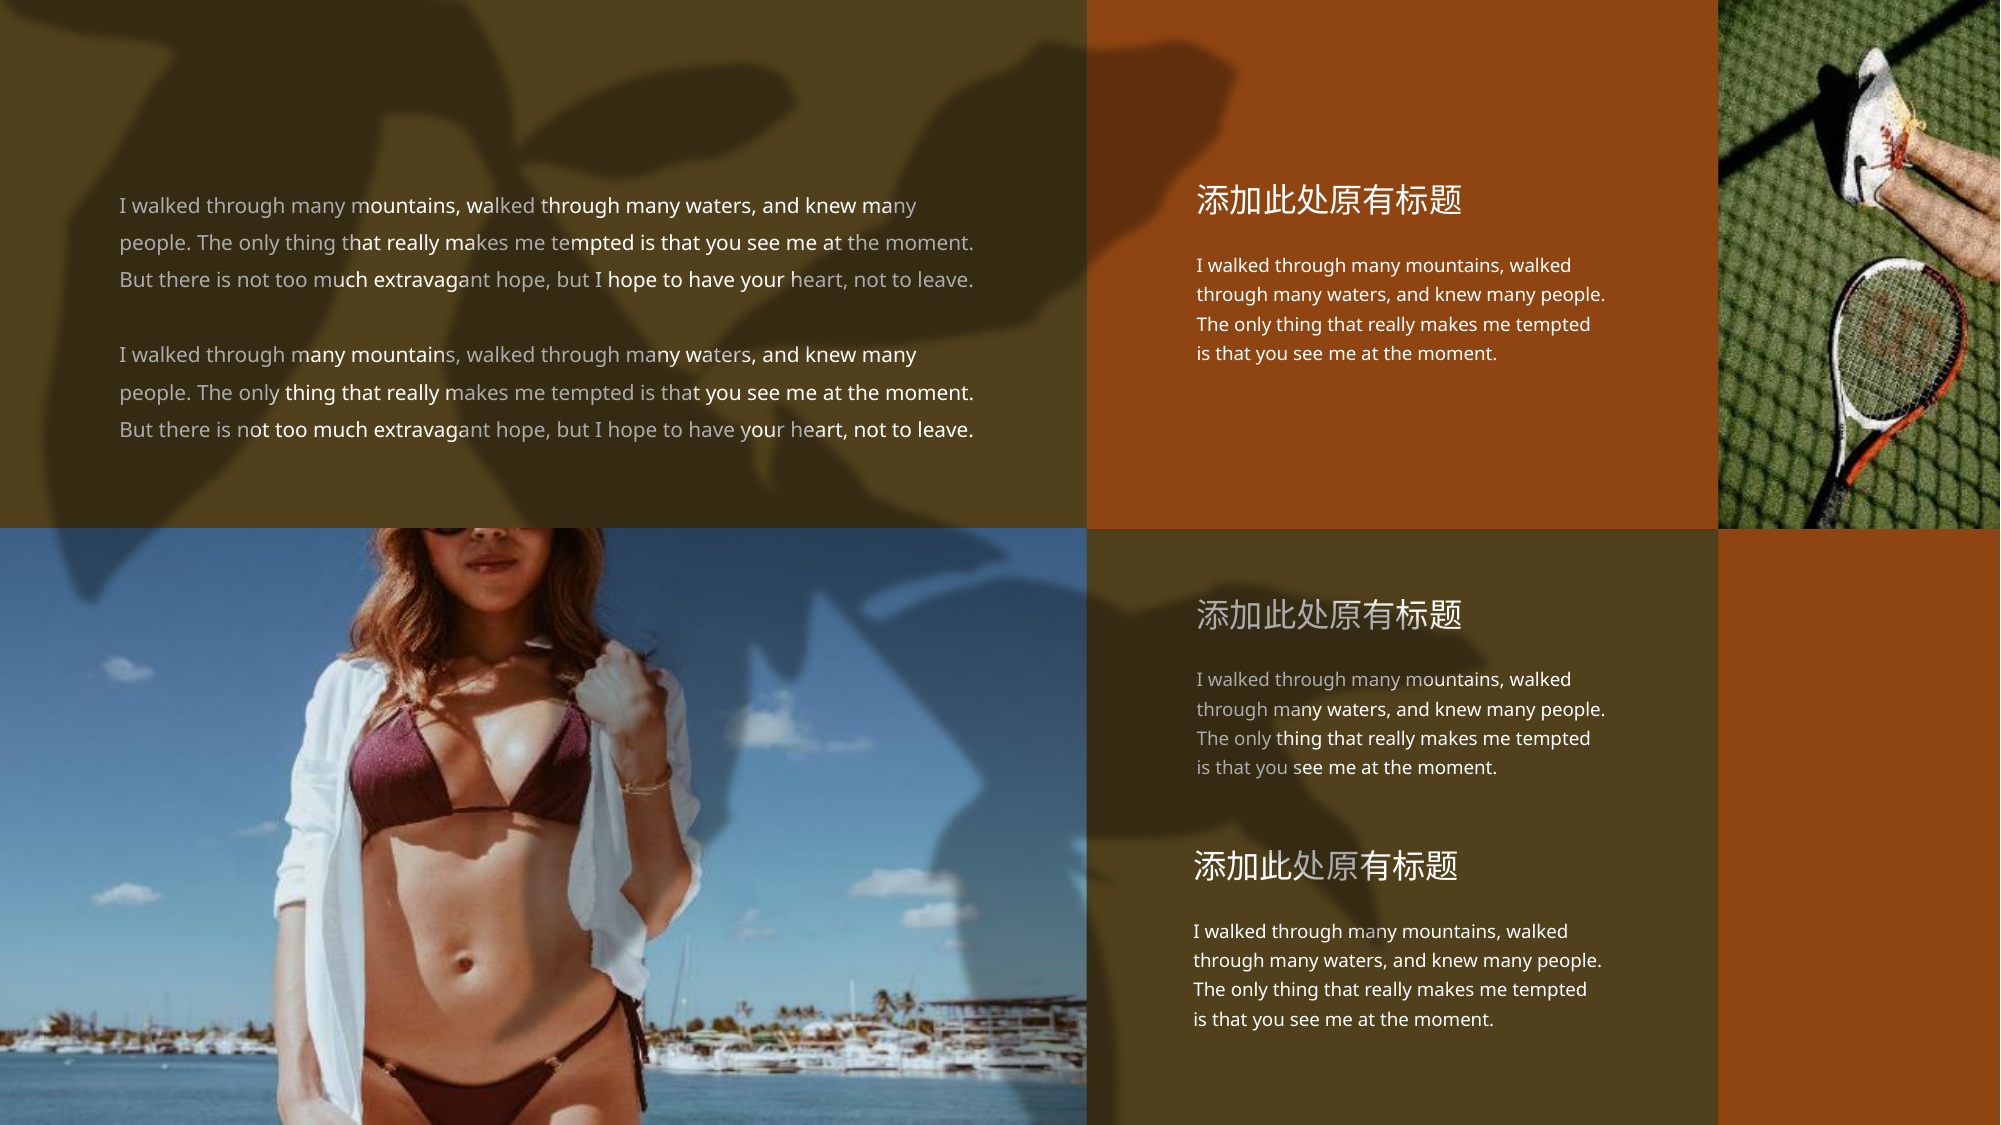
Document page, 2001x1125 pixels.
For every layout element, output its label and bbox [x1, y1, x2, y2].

text_box [1717, 528, 2000, 1125]
text_box [1717, 0, 2000, 528]
text_box [1493, 0, 1717, 530]
text_box [1493, 837, 1620, 1035]
picture [0, 0, 1493, 1125]
text_box [1493, 172, 1624, 369]
text_box [1493, 586, 1624, 783]
